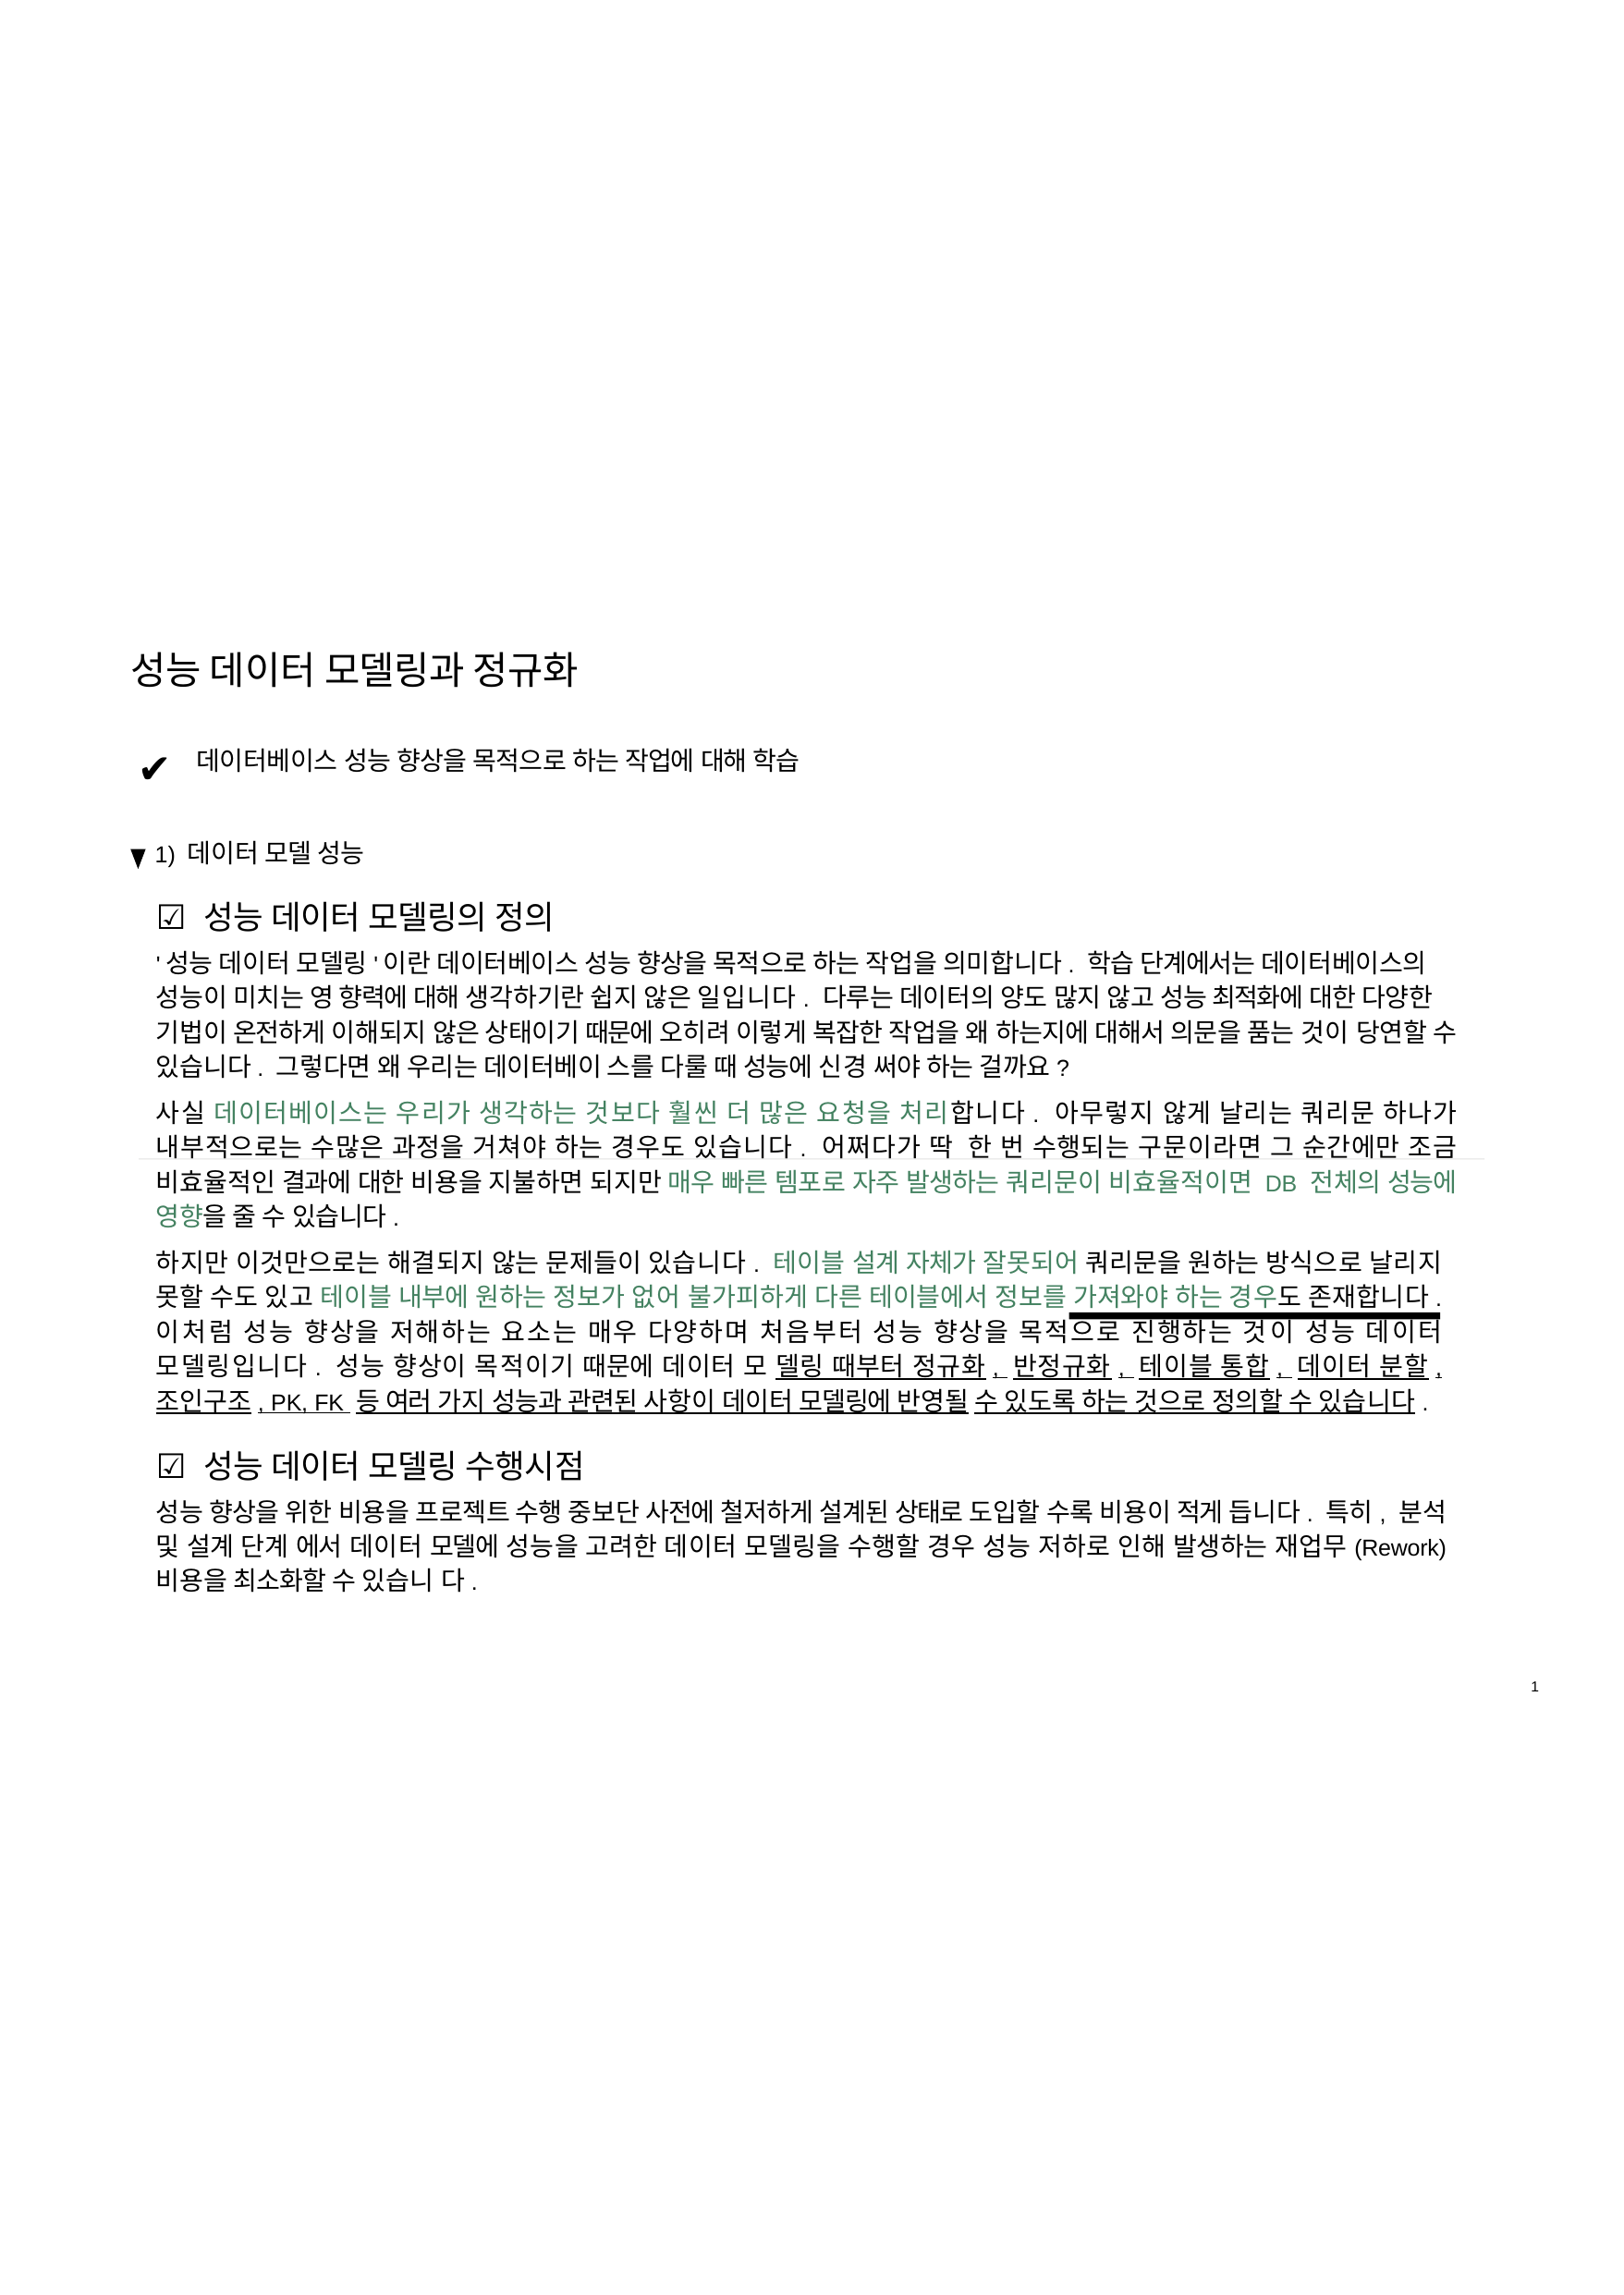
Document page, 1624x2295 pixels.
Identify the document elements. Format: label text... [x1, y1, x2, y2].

text_box 1) 데이터 모델 성능 ☑ 성능 데이터 모델링의 정의 '성능 데이터 모델링'이란 데이터베이스 성능 향상을 목적으로 하는 작업을 의미합니다. 학습 단계에서는 데이터베이스의 성능이 미치는 영 향력에 대해 생각하기란 쉽지 않은 일입니다. 다루는 데이터의 양도 많지 않고 성능 최적화에 대한 다양한 기법이 온전하게 이해되지 않은 상태이기 때문에 오히려 이렇게 복잡한 작업을 왜 하는지에 대해서 의문을 품는 것이 당연할 수 있습니다. 그렇다면 왜 우리는 데이터베이 스를 다룰 때 성능에 신경 써야 하는 걸까요? 사실 데이터베이스는 우리가 생각하는 것보다 훨씬 더 많은 요청을 처리합니다. 아무렇지 않게 날리는 쿼리문 하나가 내부적으로는 수많은 과정을 거쳐야 하는 경우도 있습니다. 어쩌다가 딱 한 번 수행되는 구문이라면 그 순간에만 조금 비효율적인 결과에 대한 비용을 지불하면 되지만 매우 빠른 템포로 자주 발생하는 쿼리문이 비효율적이면 DB 전체의 성능에 영향을 줄 수 있습니다. 하지만 이것만으로는 해결되지 않는 문제들이 있습니다. 테이블 설계 자체가 잘못되어 쿼리문을 원하는 방식으로 날리지 못할 수도 있고 테이블 내부에 원하는 정보가 없어 불가피하게 다른 테이블에서 정보를 가져와야 하는 경우도 존재합니다. 이처럼 성능 향상을 저해하는 요소는 매우 다양하며 처음부터 성능 향상을 목적으로 진행하는 것이 성능 데이터 모델링입니다. 성능 향상이 목적이기 때문에 데이터 모 델링 때부터 정규화, 반정규화, 테이블 통합, 데이터 분할, 조인구조, PK, FK 등 여러 가지 성능과 관련된 사항이 데이터 모델링에 반영될 수 있도록 하는 것으로 정의할 수 있습니다. ☑ 성능 데이터 모델링 수행시점 성능 향상을 위한 비용을 프로젝트 수행 중보단 사전에 철저하게 설계된 상태로 도입할 수록 비용이 적게 듭니다. 특히, 분석 및 설계 단계 에서 데이터 모델에 성능을 고려한 데이터 모델링을 수행할 경우 성능 저하로 인해 발생하는 재업무(Rework) 비용을 최소화할 수 있습니 다. [153, 835, 1460, 1596]
slide_number 1 [1525, 1677, 1556, 2295]
text_box 성능 데이터 모델링과 정규화 [112, 642, 1123, 692]
text_box 데이터베이스 성능 향상을 목적으로 하는 작업에 대해 학습 [194, 742, 1123, 776]
text_box [130, 848, 146, 870]
text_box ✔ [135, 740, 183, 792]
